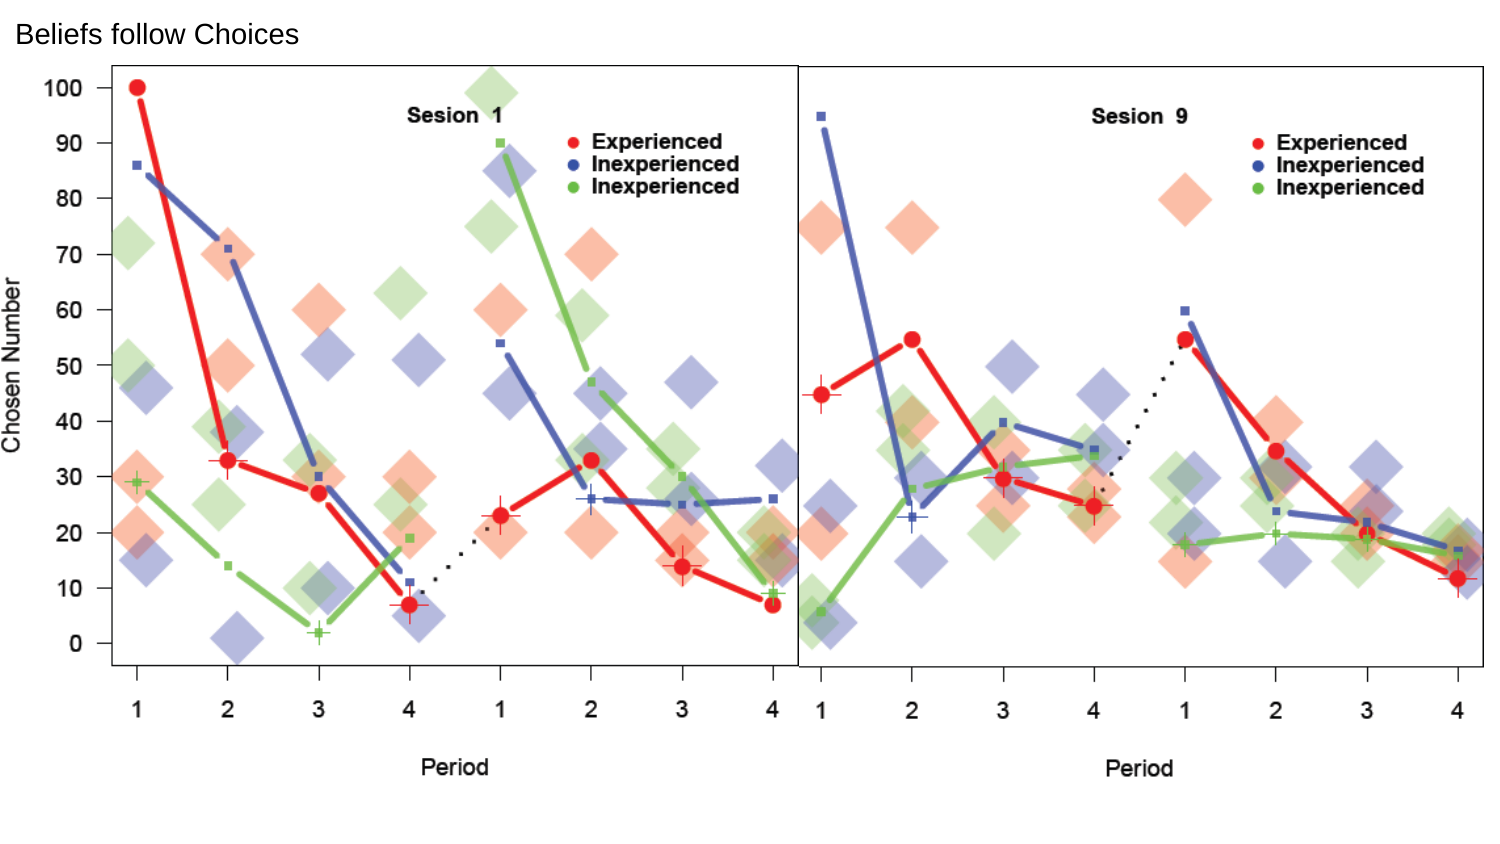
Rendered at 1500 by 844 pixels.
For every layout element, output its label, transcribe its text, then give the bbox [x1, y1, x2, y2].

text_box Beliefs follow Choices [0, 0, 1467, 51]
picture [0, 65, 1484, 779]
